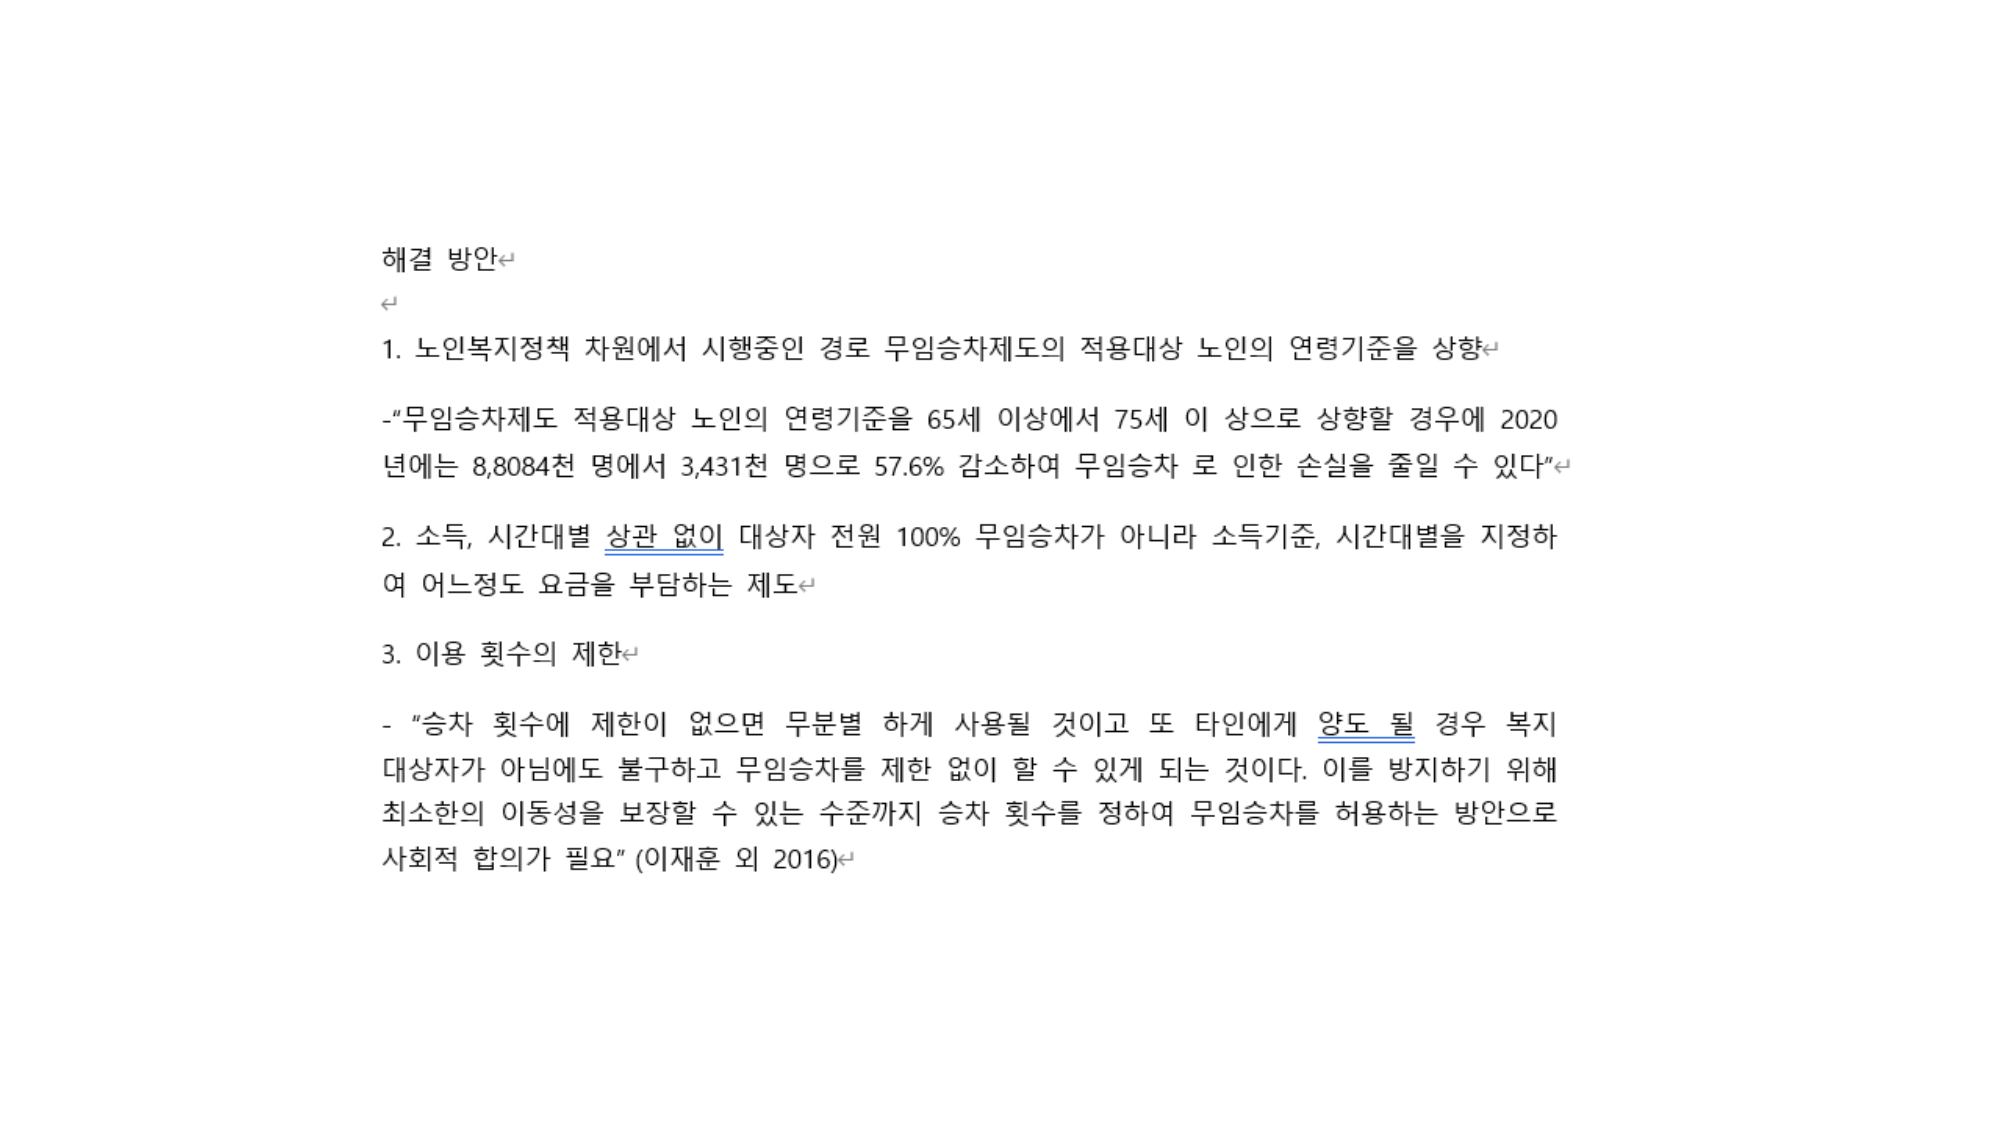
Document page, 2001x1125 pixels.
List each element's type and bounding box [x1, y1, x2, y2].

picture [372, 235, 1628, 889]
